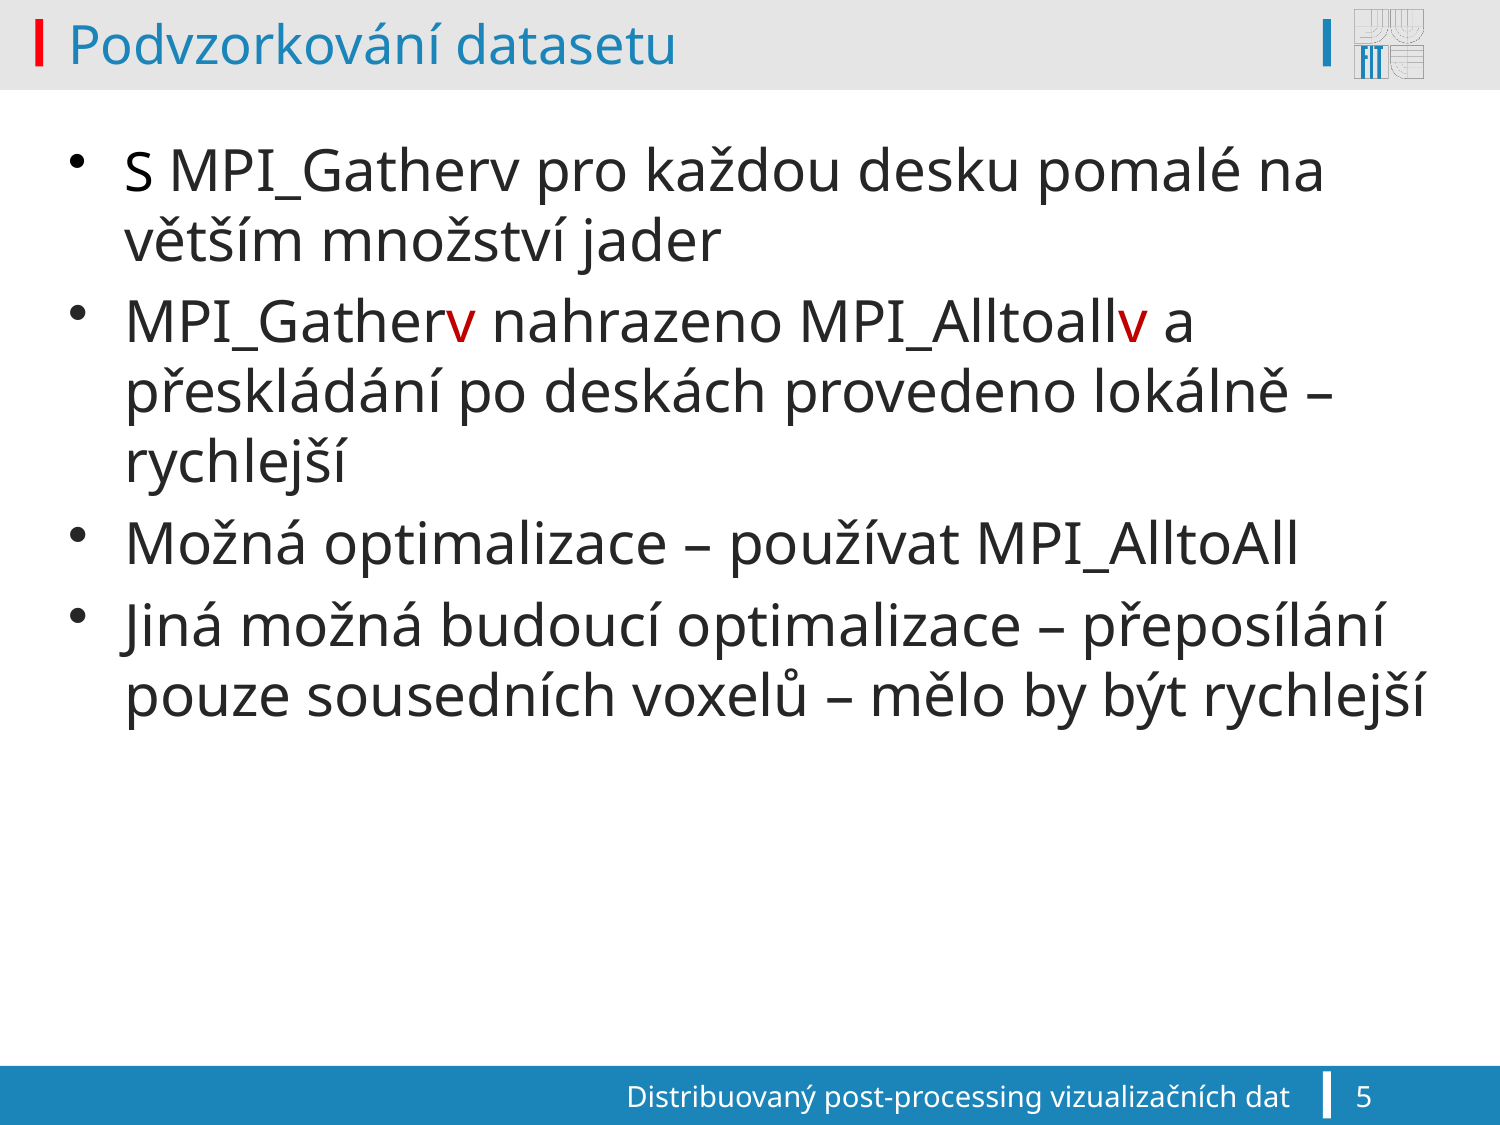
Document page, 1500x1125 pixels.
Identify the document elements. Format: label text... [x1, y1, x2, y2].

slide_number 5 [1340, 1070, 1477, 1125]
footer Distribuovaný post-processing vizualizačních dat [17, 1070, 1306, 1125]
list S MPI_Gatherv pro každou desku pomalé na větším množství jader MPI_Gatherv nahrazeno MPI_Alltoallv a přeskládání po deskách provedeno lokálně – rychlejší Možná optimalizace – používat MPI_AlltoAll Jiná možná budoucí optimalizace – přeposílání pouze sousedních voxelů – mělo by být rychlejší [53, 125, 1471, 1000]
picture [1354, 9, 1424, 79]
title Podvzorkování datasetu [53, 0, 1317, 102]
